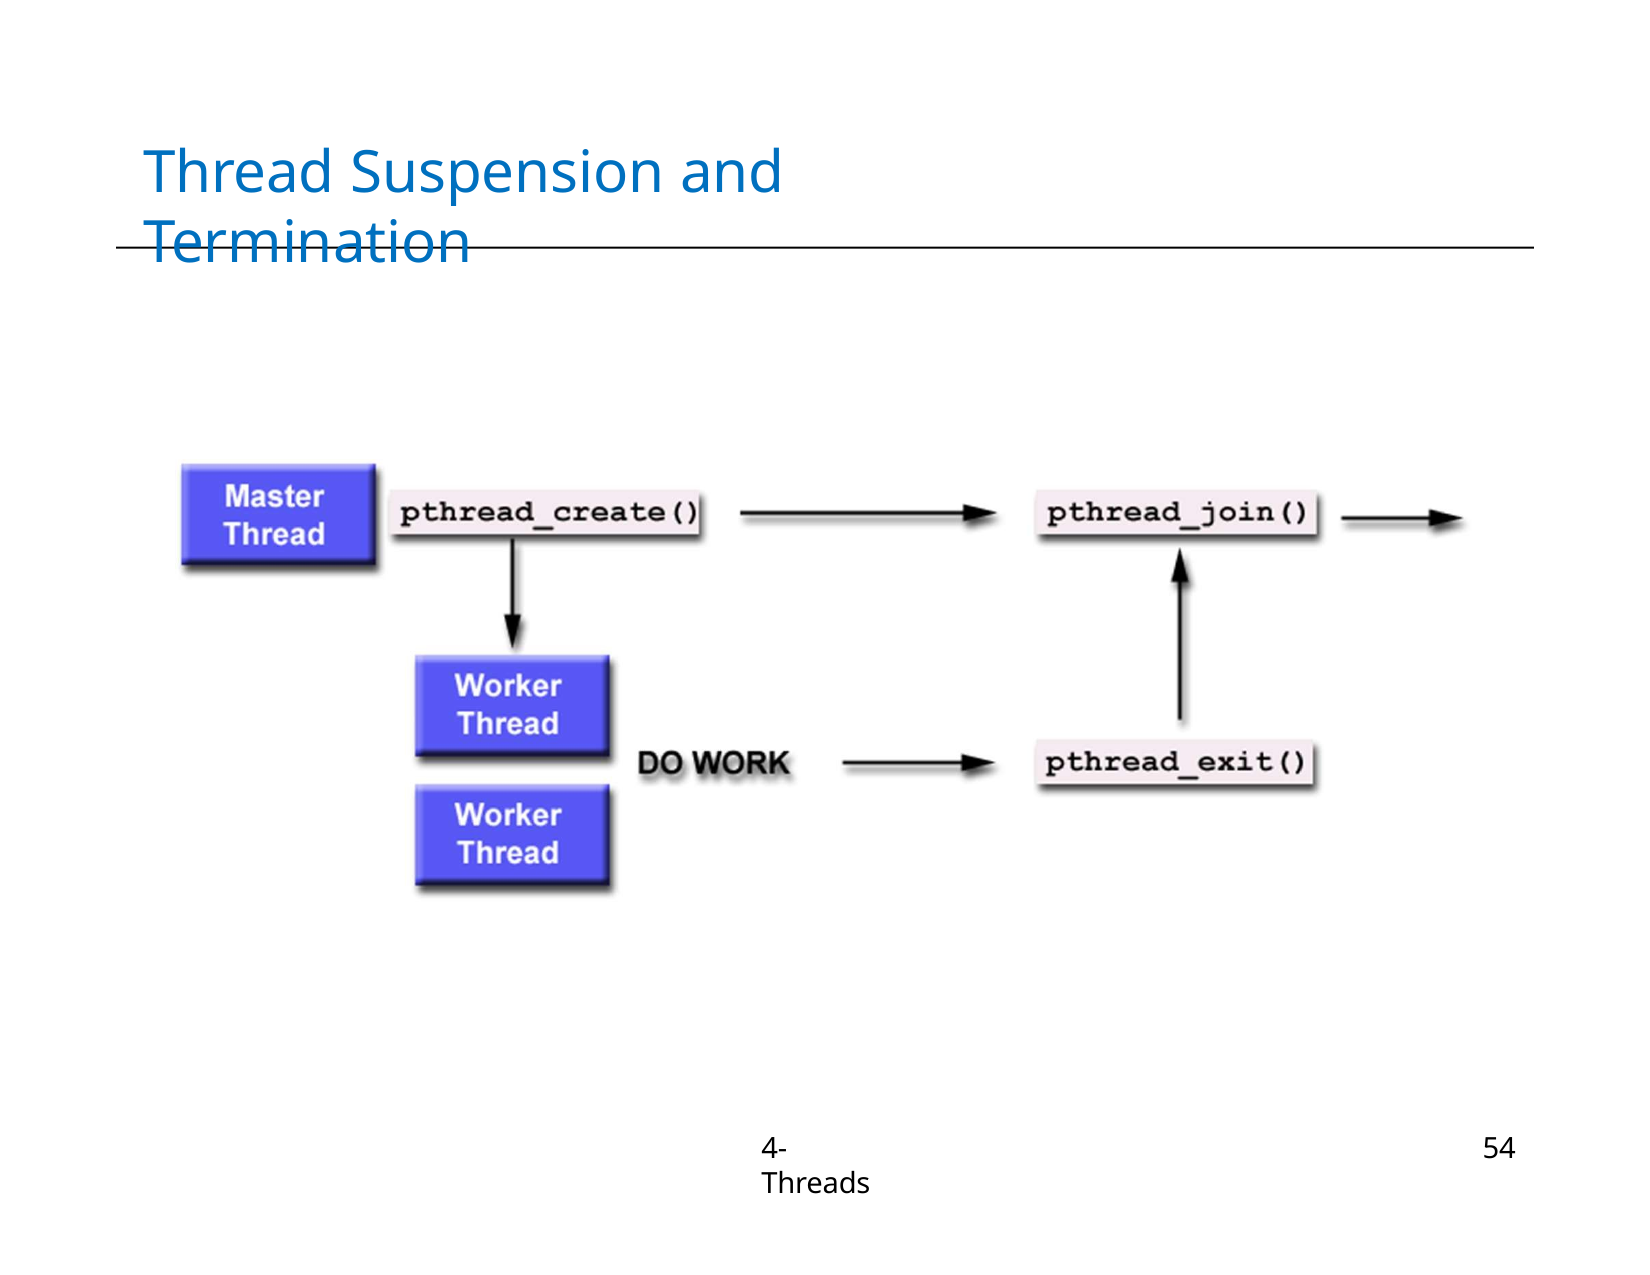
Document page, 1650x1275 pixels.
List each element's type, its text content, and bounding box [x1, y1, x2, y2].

title Thread Suspension and Termination [141, 132, 1076, 348]
picture [175, 459, 1472, 902]
text_box 4-Threads [759, 1127, 892, 1200]
slide_number 54 [1476, 1127, 1521, 1275]
